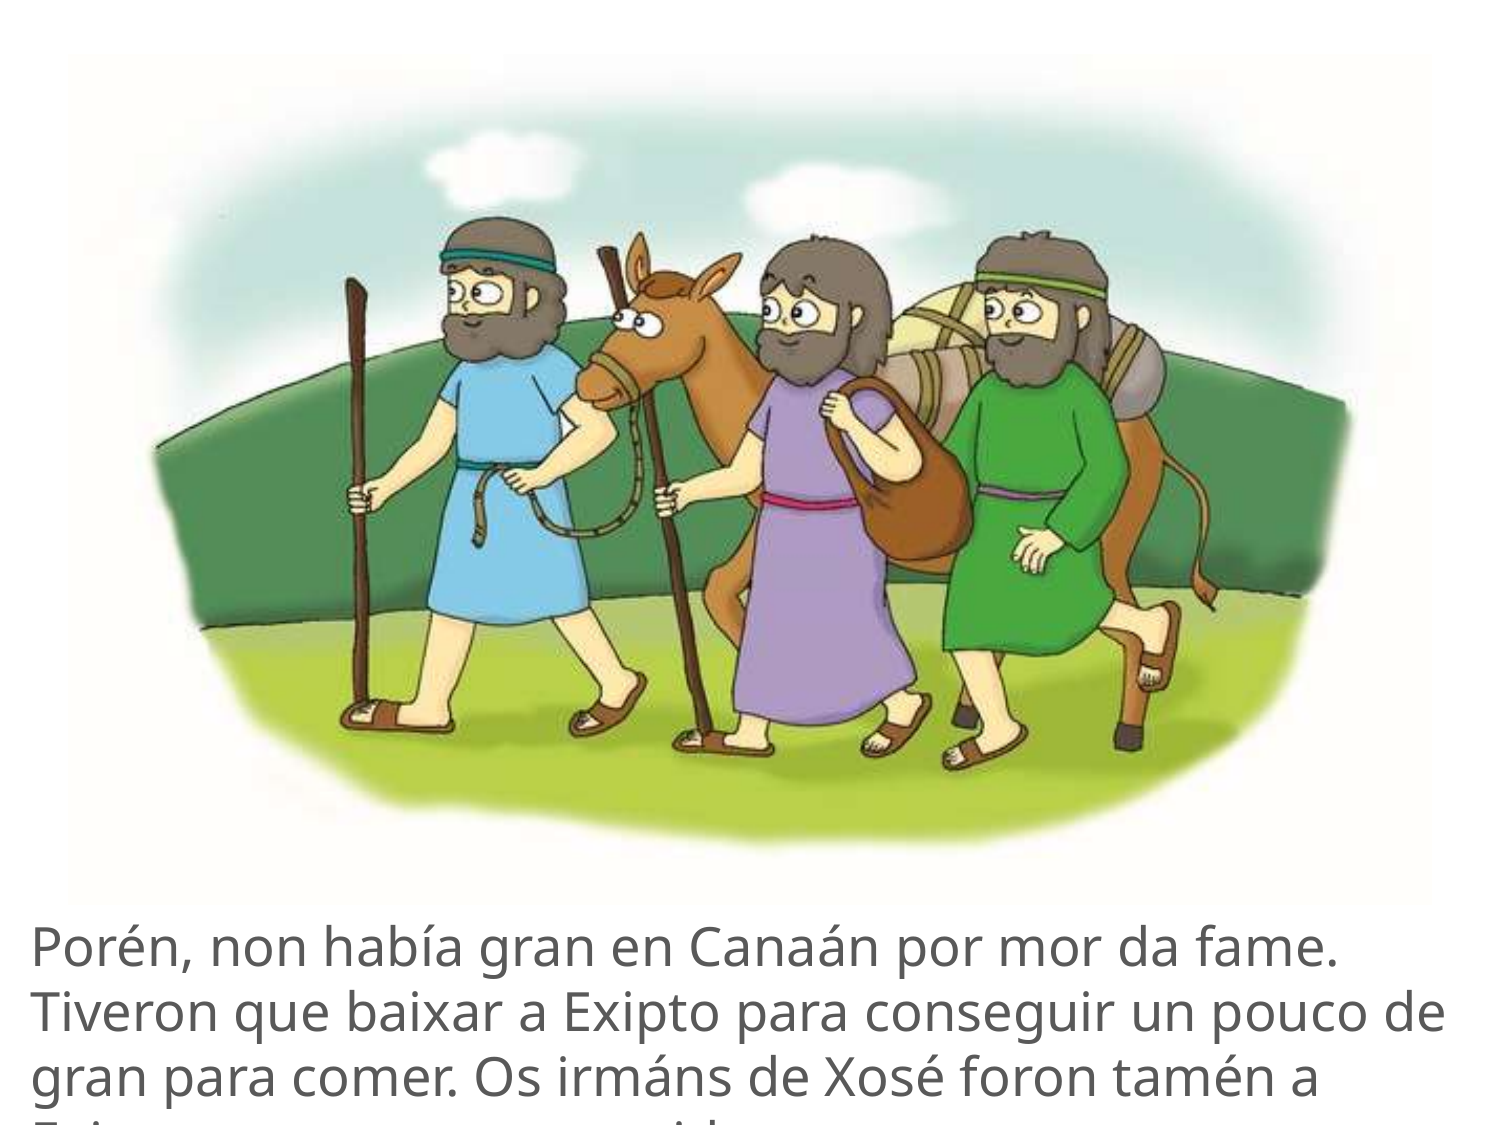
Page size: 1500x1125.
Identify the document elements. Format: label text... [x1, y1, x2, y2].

text_box Porén, non había gran en Canaán por mor da fame. Tiveron que baixar a Exipto para conseguir un pouco de gran para comer. Os irmáns de Xosé foron tamén a Exipto para comprar comida. [15, 905, 1500, 1125]
picture [67, 54, 1433, 906]
